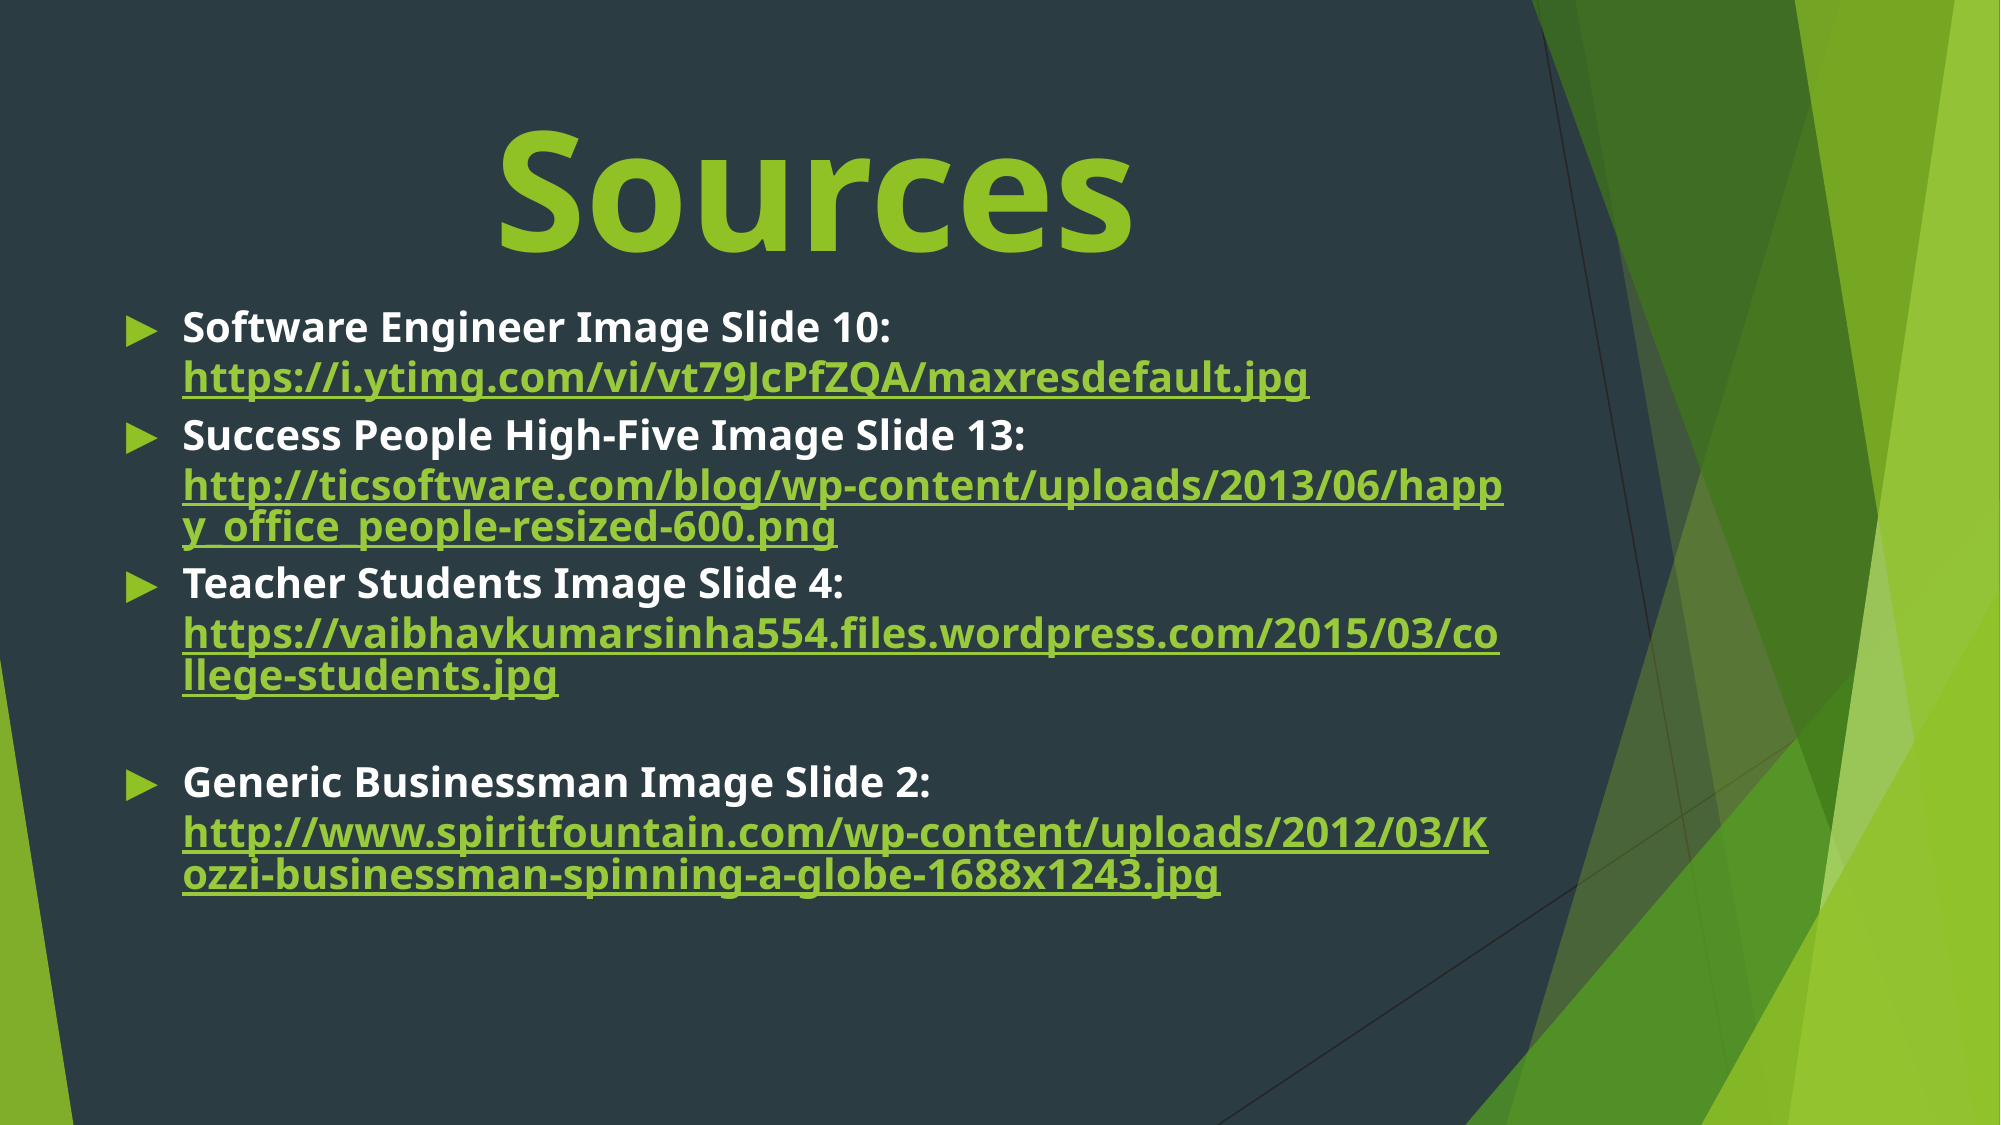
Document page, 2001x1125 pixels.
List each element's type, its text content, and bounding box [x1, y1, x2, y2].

title Sources [111, 77, 1522, 293]
list Software Engineer Image Slide 10: https://i.ytimg.com/vi/vt79JcPfZQA/maxresdefault.jpg Success People High-Five Image Slide 13: http://ticsoftware.com/blog/wp-content/uploads/2013/06/happy_office_people-resized-600.png Teacher Students Image Slide 4: https://vaibhavkumarsinha554.files.wordpress.com/2015/03/college-students.jpg Generic Businessman Image Slide 2: http://www.spiritfountain.com/wp-content/uploads/2012/03/Kozzi-businessman-spinning-a-globe-1688x1243.jpg [111, 293, 1522, 1107]
